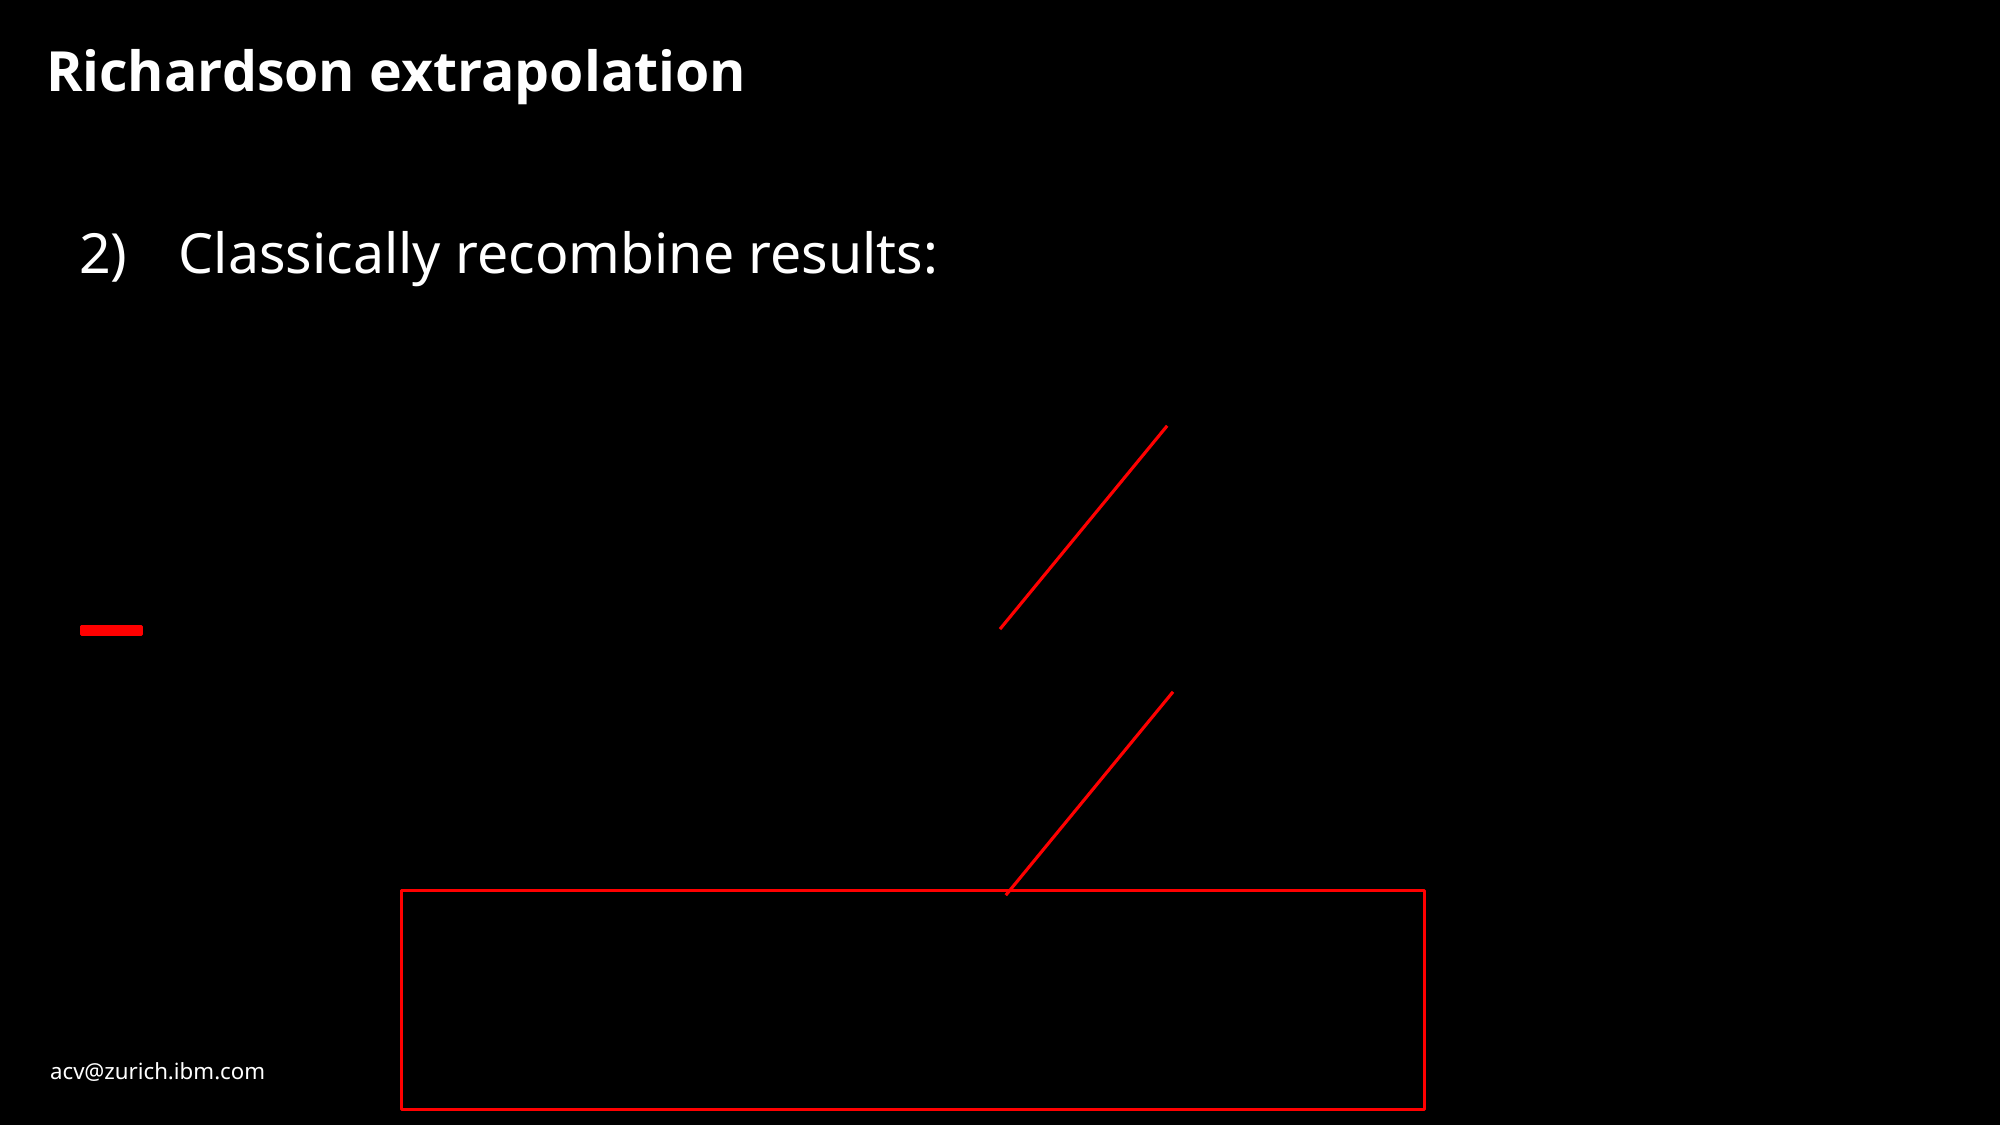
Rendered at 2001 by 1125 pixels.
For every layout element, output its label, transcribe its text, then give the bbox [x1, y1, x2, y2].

text_box acv@zurich.ibm.com [50, 1055, 1450, 1086]
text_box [1005, 691, 1174, 896]
title Richardson extrapolation [46, 43, 1000, 219]
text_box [999, 425, 1168, 630]
text_box [399, 888, 1427, 1055]
text_box [79, 624, 143, 637]
text_box [399, 1086, 1427, 1111]
